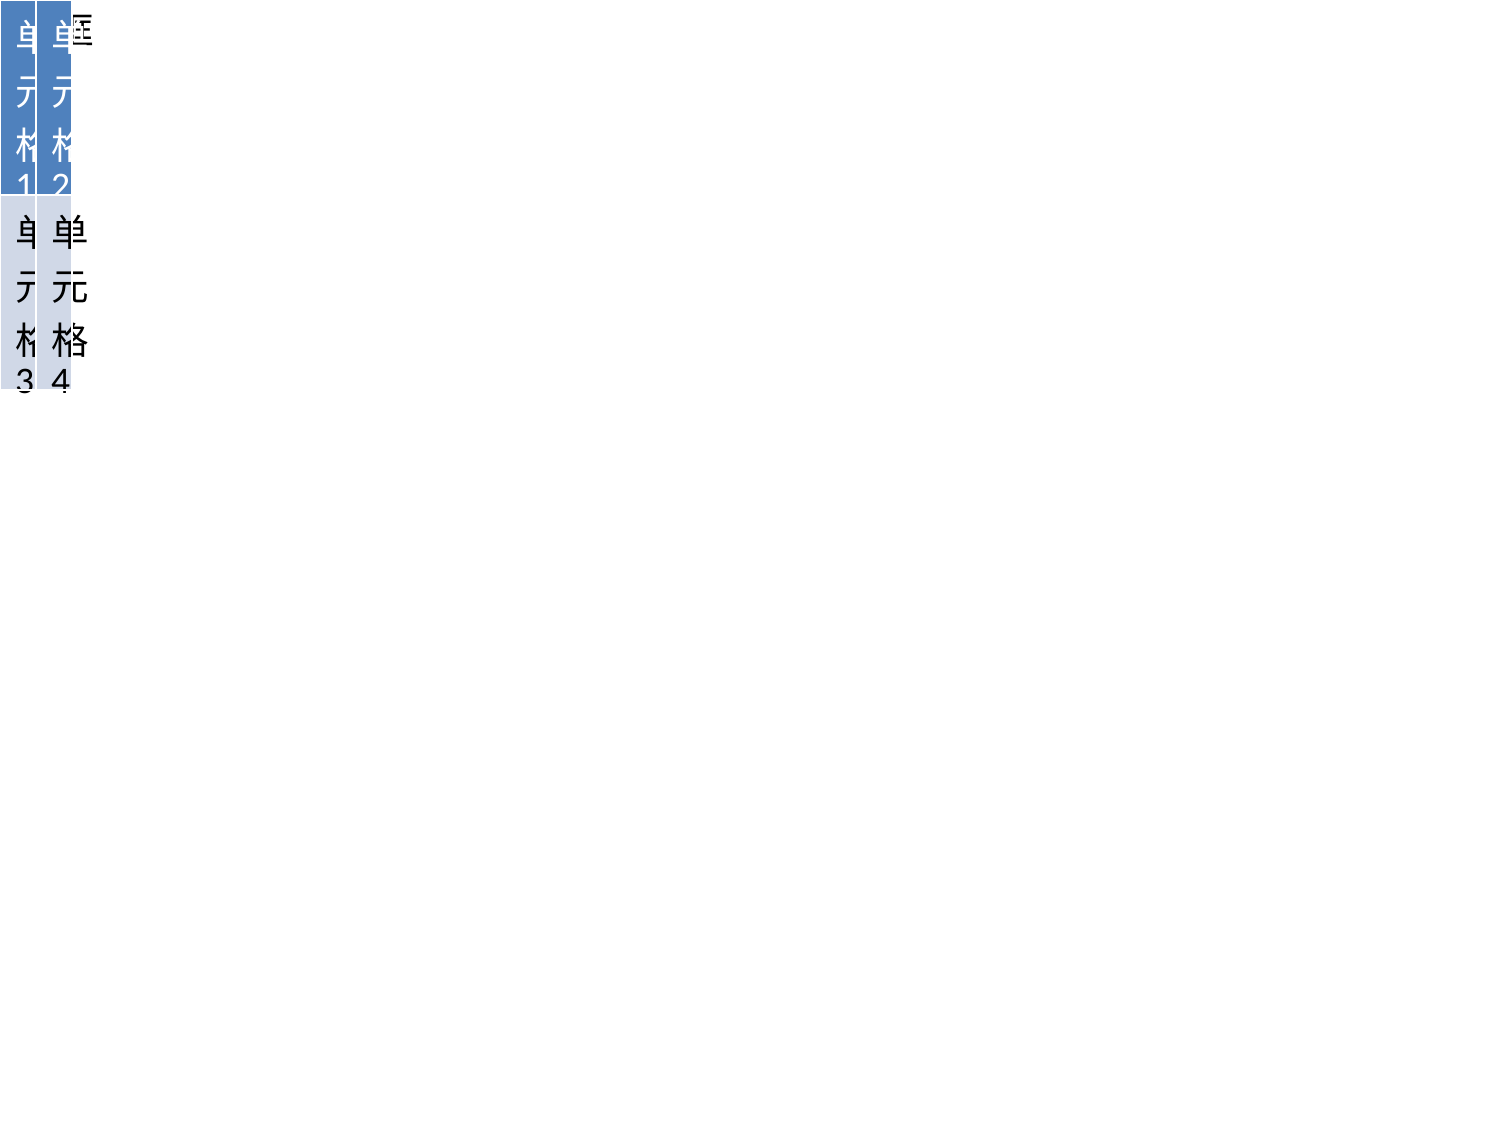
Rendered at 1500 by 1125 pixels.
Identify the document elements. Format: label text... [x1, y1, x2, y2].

table_header 单元格1 [1, 1, 35, 194]
table_header 单元格2 [37, 1, 71, 194]
text_box 测试文本框 [73, 0, 109, 60]
table_cell 单元格3 [1, 196, 35, 389]
table_cell 单元格4 [37, 196, 71, 389]
